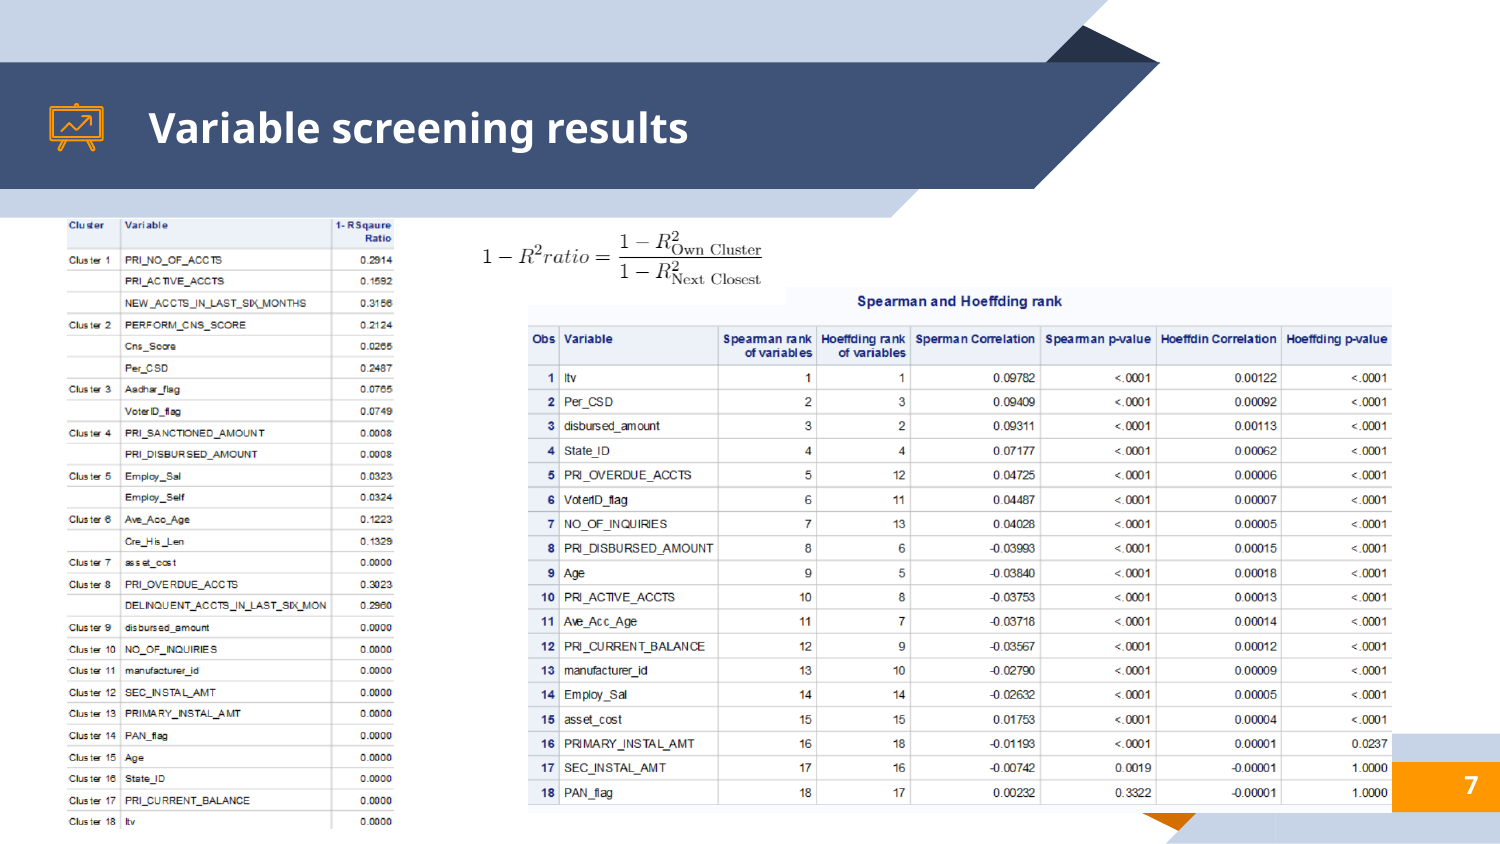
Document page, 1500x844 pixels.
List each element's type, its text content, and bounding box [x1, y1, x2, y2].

slide_number 7 [1396, 760, 1494, 813]
picture [459, 221, 1392, 813]
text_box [50, 103, 103, 151]
title Variable screening results [133, 64, 997, 190]
picture [67, 219, 394, 829]
